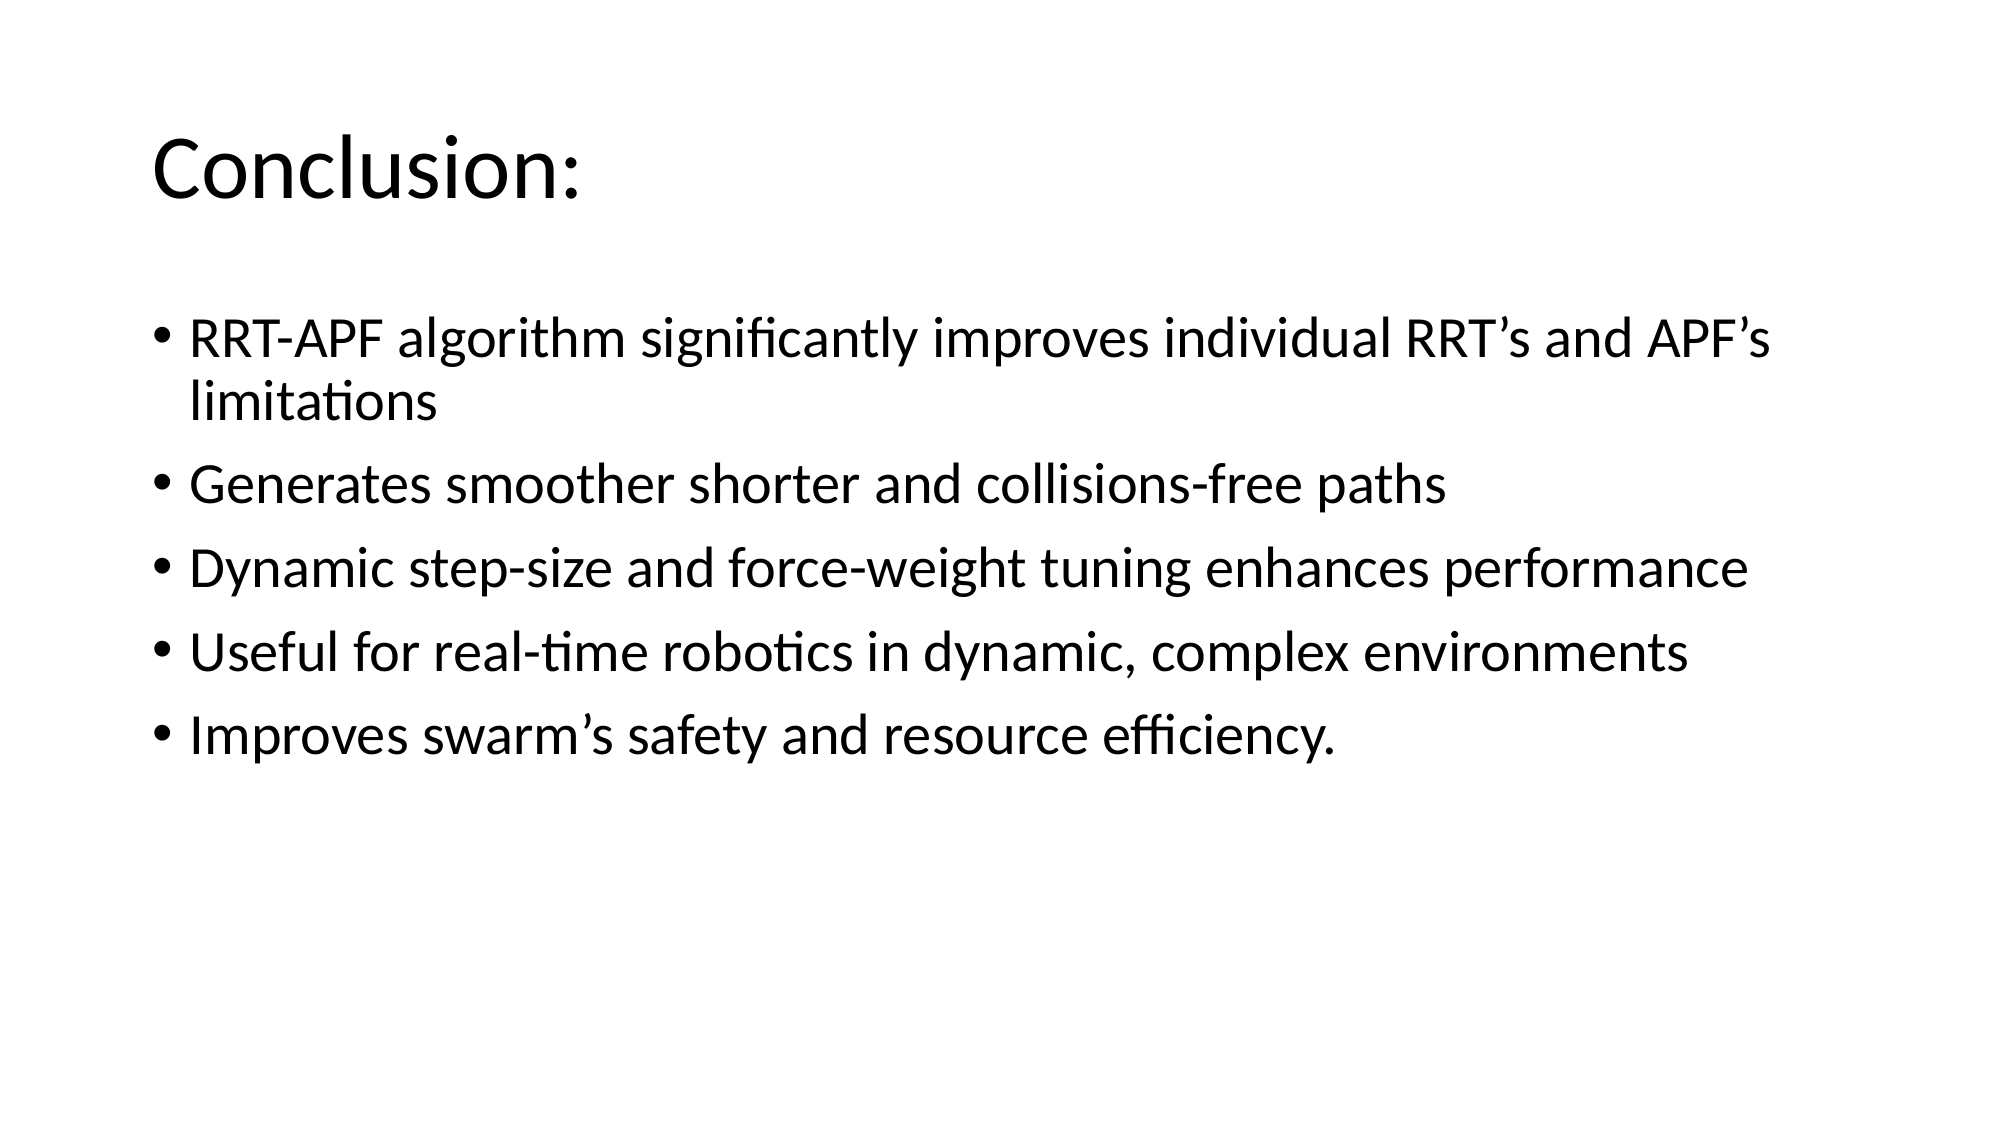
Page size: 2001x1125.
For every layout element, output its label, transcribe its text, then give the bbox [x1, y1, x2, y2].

list RRT-APF algorithm significantly improves individual RRT’s and APF’s limitations Generates smoother shorter and collisions-free paths Dynamic step-size and force-weight tuning enhances performance Useful for real-time robotics in dynamic, complex environments Improves swarm’s safety and resource efficiency. [137, 299, 1863, 1014]
title Conclusion: [137, 59, 1863, 278]
